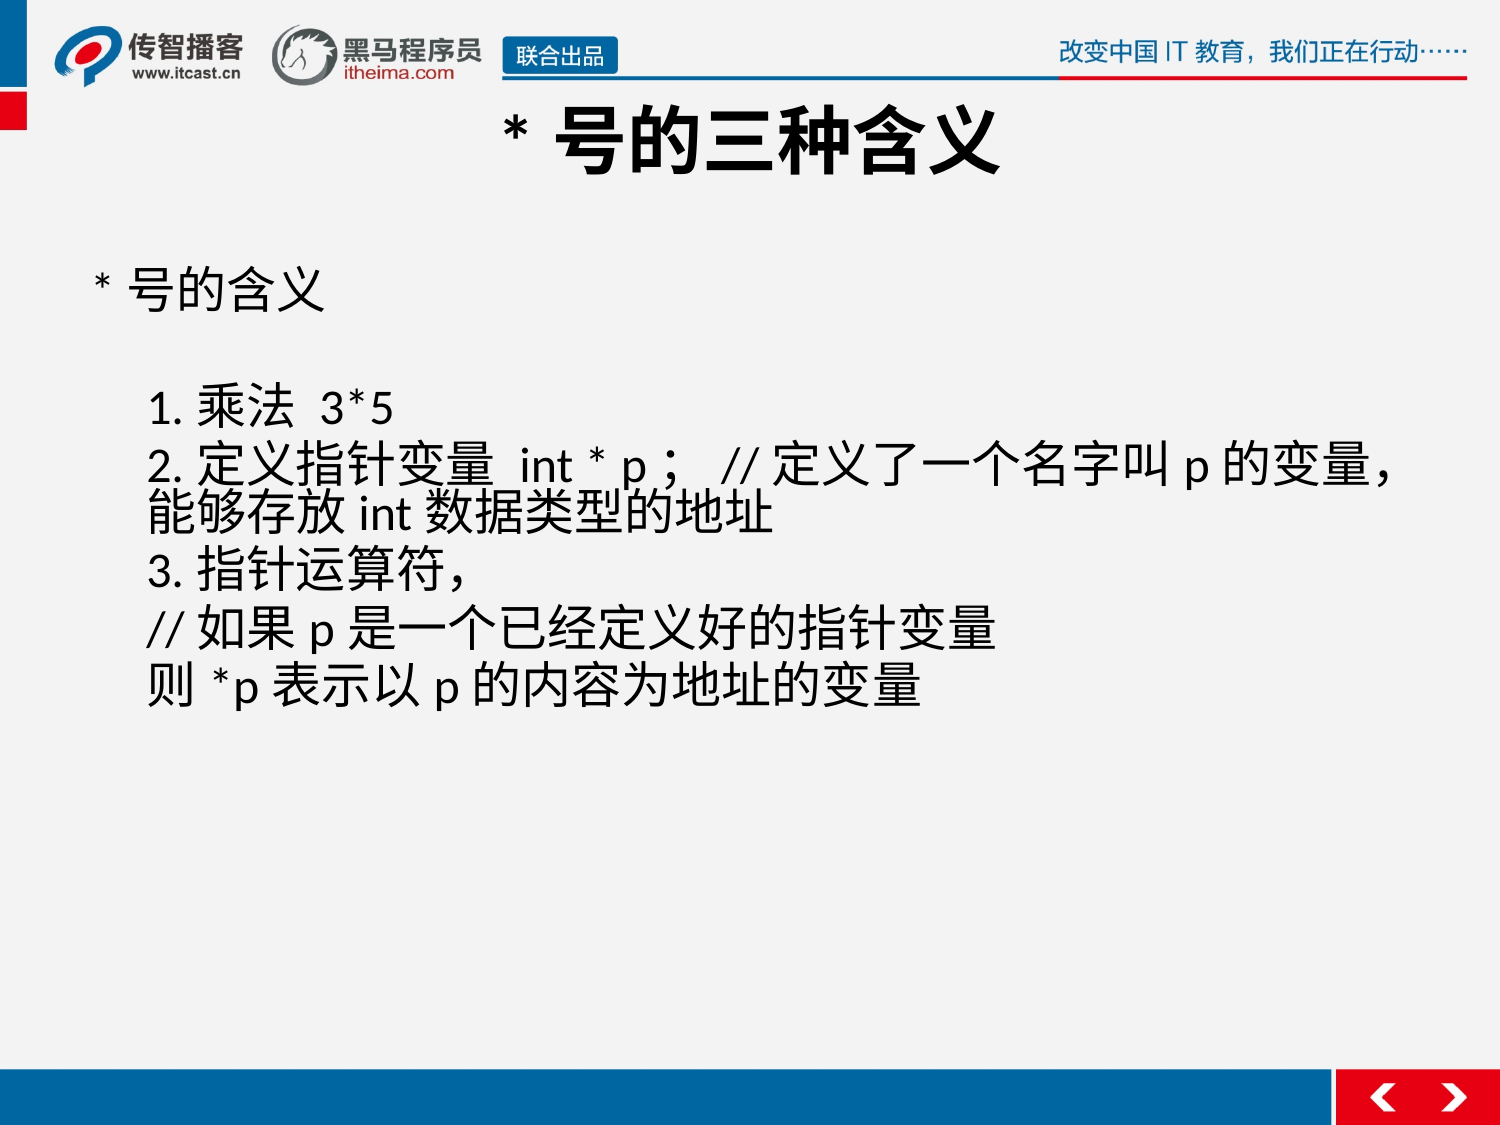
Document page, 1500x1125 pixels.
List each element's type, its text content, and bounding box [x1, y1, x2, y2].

picture [0, 0, 1500, 1125]
title *号的三种含义 [75, 45, 1425, 233]
list *号的含义 1.乘法 3*5 2.定义指针变量 int * p；//定义了一个名字叫p的变量，能够存放int数据类型的地址 3.指针运算符， //如果p是一个已经定义好的指针变量 则*p表示以p的内容为地址的变量 [75, 262, 1425, 1005]
